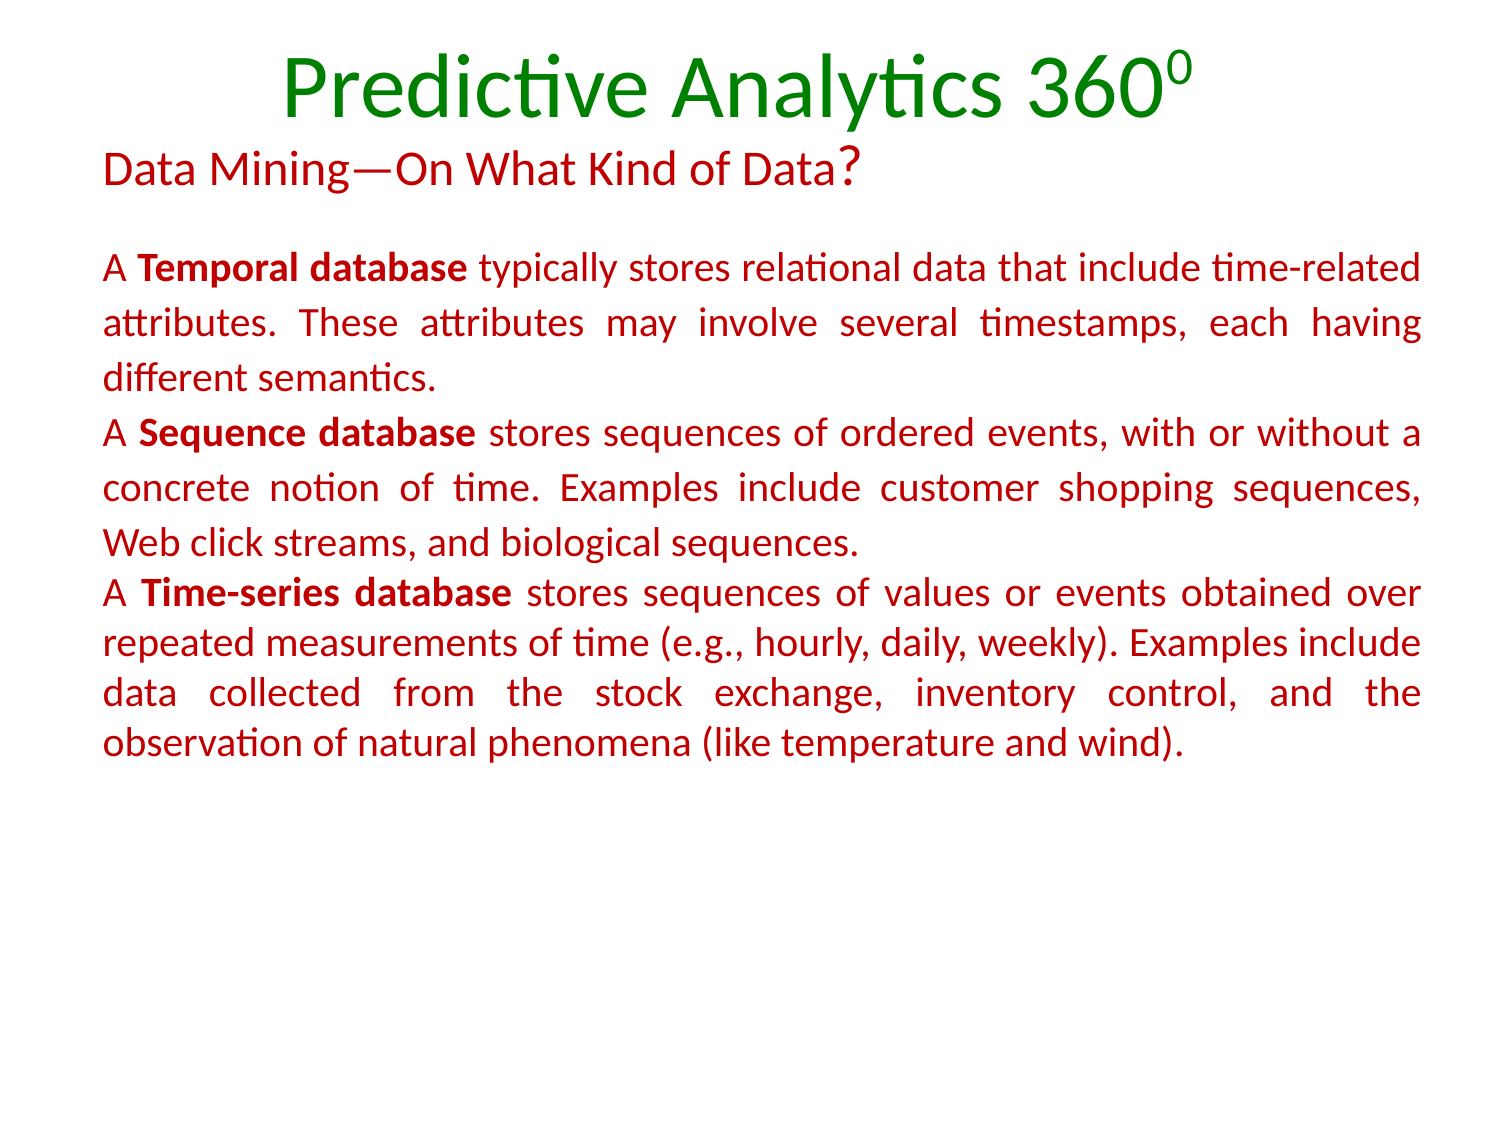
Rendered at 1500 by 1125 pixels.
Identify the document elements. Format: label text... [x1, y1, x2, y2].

text_box Predictive Analytics 3600 [99, 0, 1375, 163]
list Data Mining—On What Kind of Data? A Temporal database typically stores relational data that include time-related attributes. These attributes may involve several timestamps, each having different semantics. A Sequence database stores sequences of ordered events, with or without a concrete notion of time. Examples include customer shopping sequences, Web click streams, and biological sequences. A Time-series database stores sequences of values or events obtained over repeated measurements of time (e.g., hourly, daily, weekly). Examples include data collected from the stock exchange, inventory control, and the observation of natural phenomena (like temperature and wind). [87, 112, 1438, 888]
